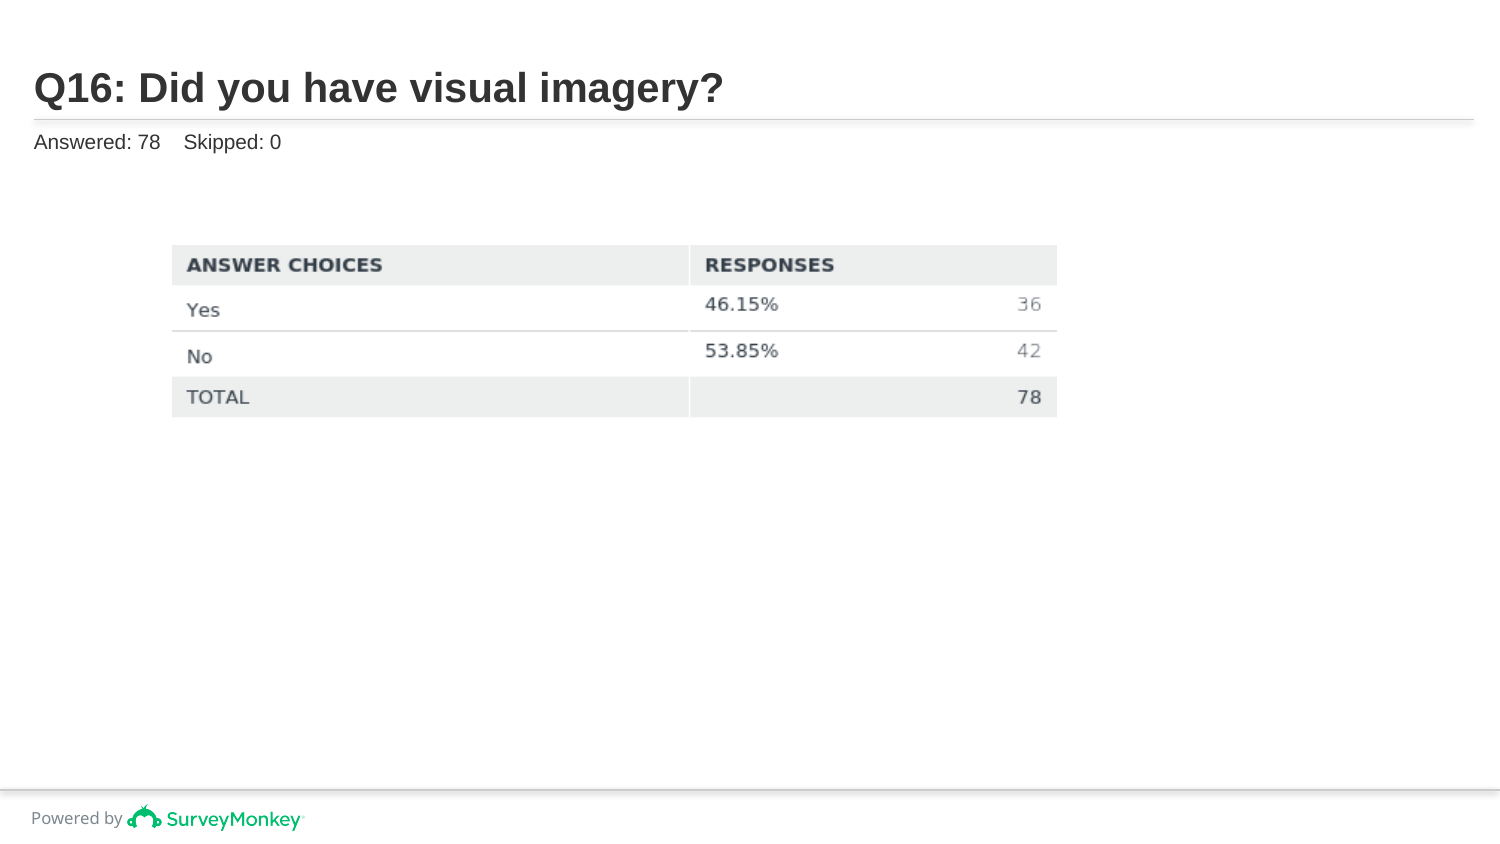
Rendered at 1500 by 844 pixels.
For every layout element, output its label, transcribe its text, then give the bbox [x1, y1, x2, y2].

picture [171, 245, 1057, 419]
picture [116, 793, 316, 842]
list Answered: 78 Skipped: 0 [18, 120, 894, 162]
title Q16: Did you have visual imagery? [18, 54, 1369, 119]
